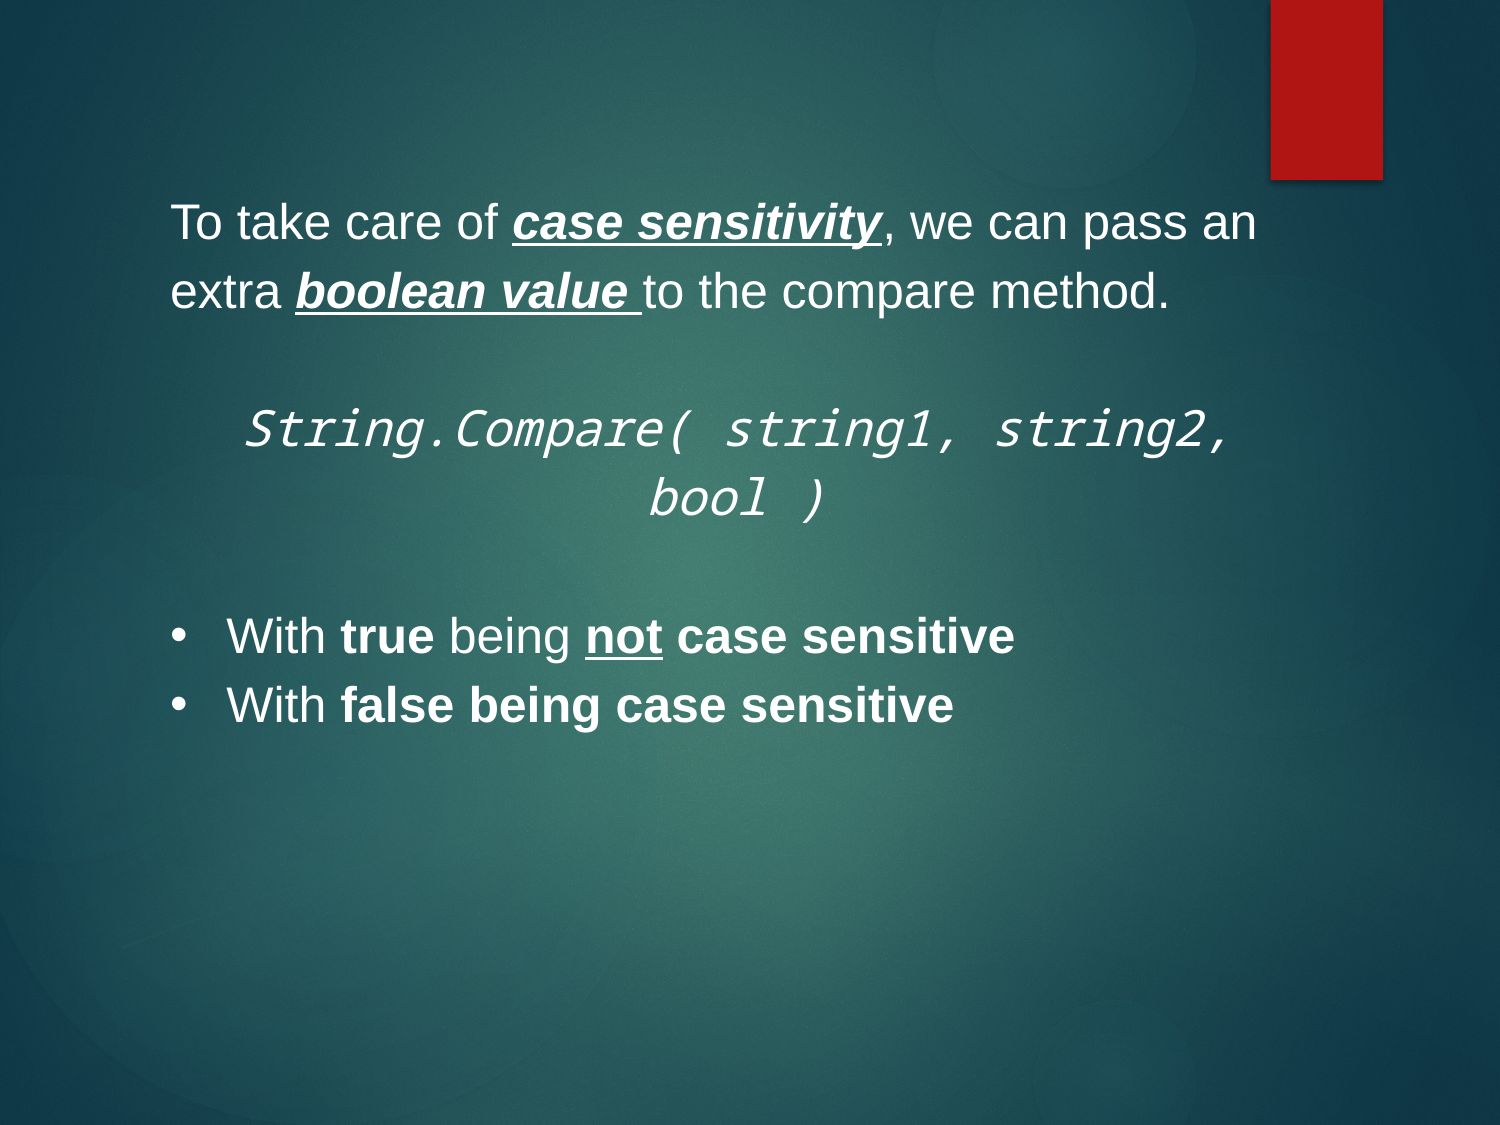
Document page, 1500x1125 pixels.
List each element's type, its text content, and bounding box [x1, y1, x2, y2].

text_box To take care of case sensitivity, we can pass an extra boolean value to the compare method. String.Compare( string1, string2, bool ) With true being not case sensitive With false being case sensitive [155, 173, 1319, 741]
